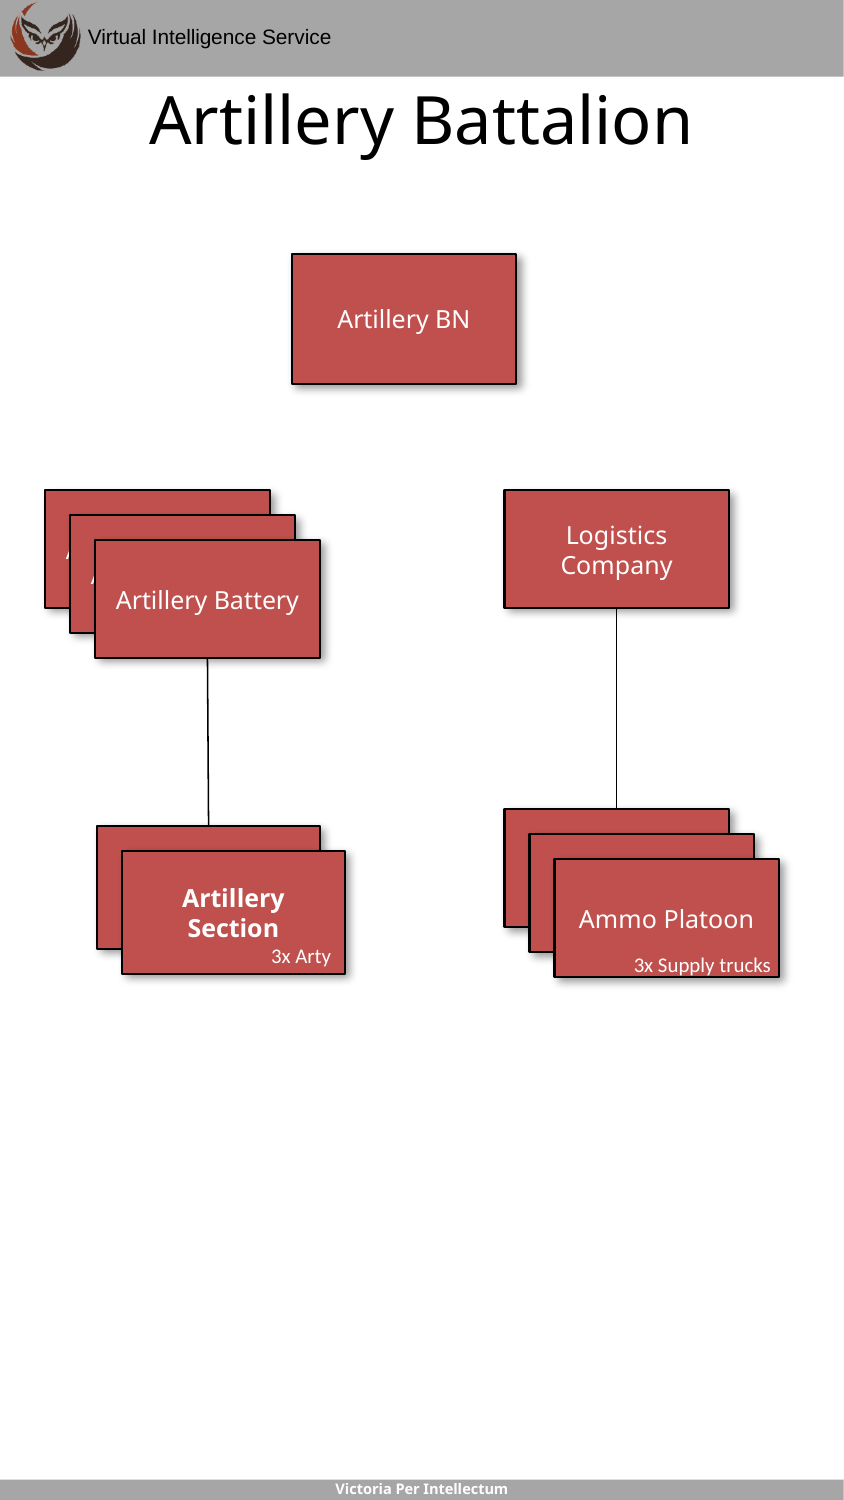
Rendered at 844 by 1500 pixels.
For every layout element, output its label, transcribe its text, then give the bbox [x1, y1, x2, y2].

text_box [504, 808, 760, 936]
text_box Logistics Company [502, 488, 731, 610]
picture [0, 0, 88, 76]
text_box Artillery Battery [93, 538, 322, 660]
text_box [97, 825, 362, 952]
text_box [122, 850, 387, 977]
title Artillery Battalion [0, 76, 844, 160]
text_box Artillery Battery [68, 513, 297, 635]
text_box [529, 833, 785, 961]
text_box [554, 858, 810, 986]
text_box Artillery BN [290, 252, 518, 386]
text_box Artillery Battery [43, 488, 272, 610]
